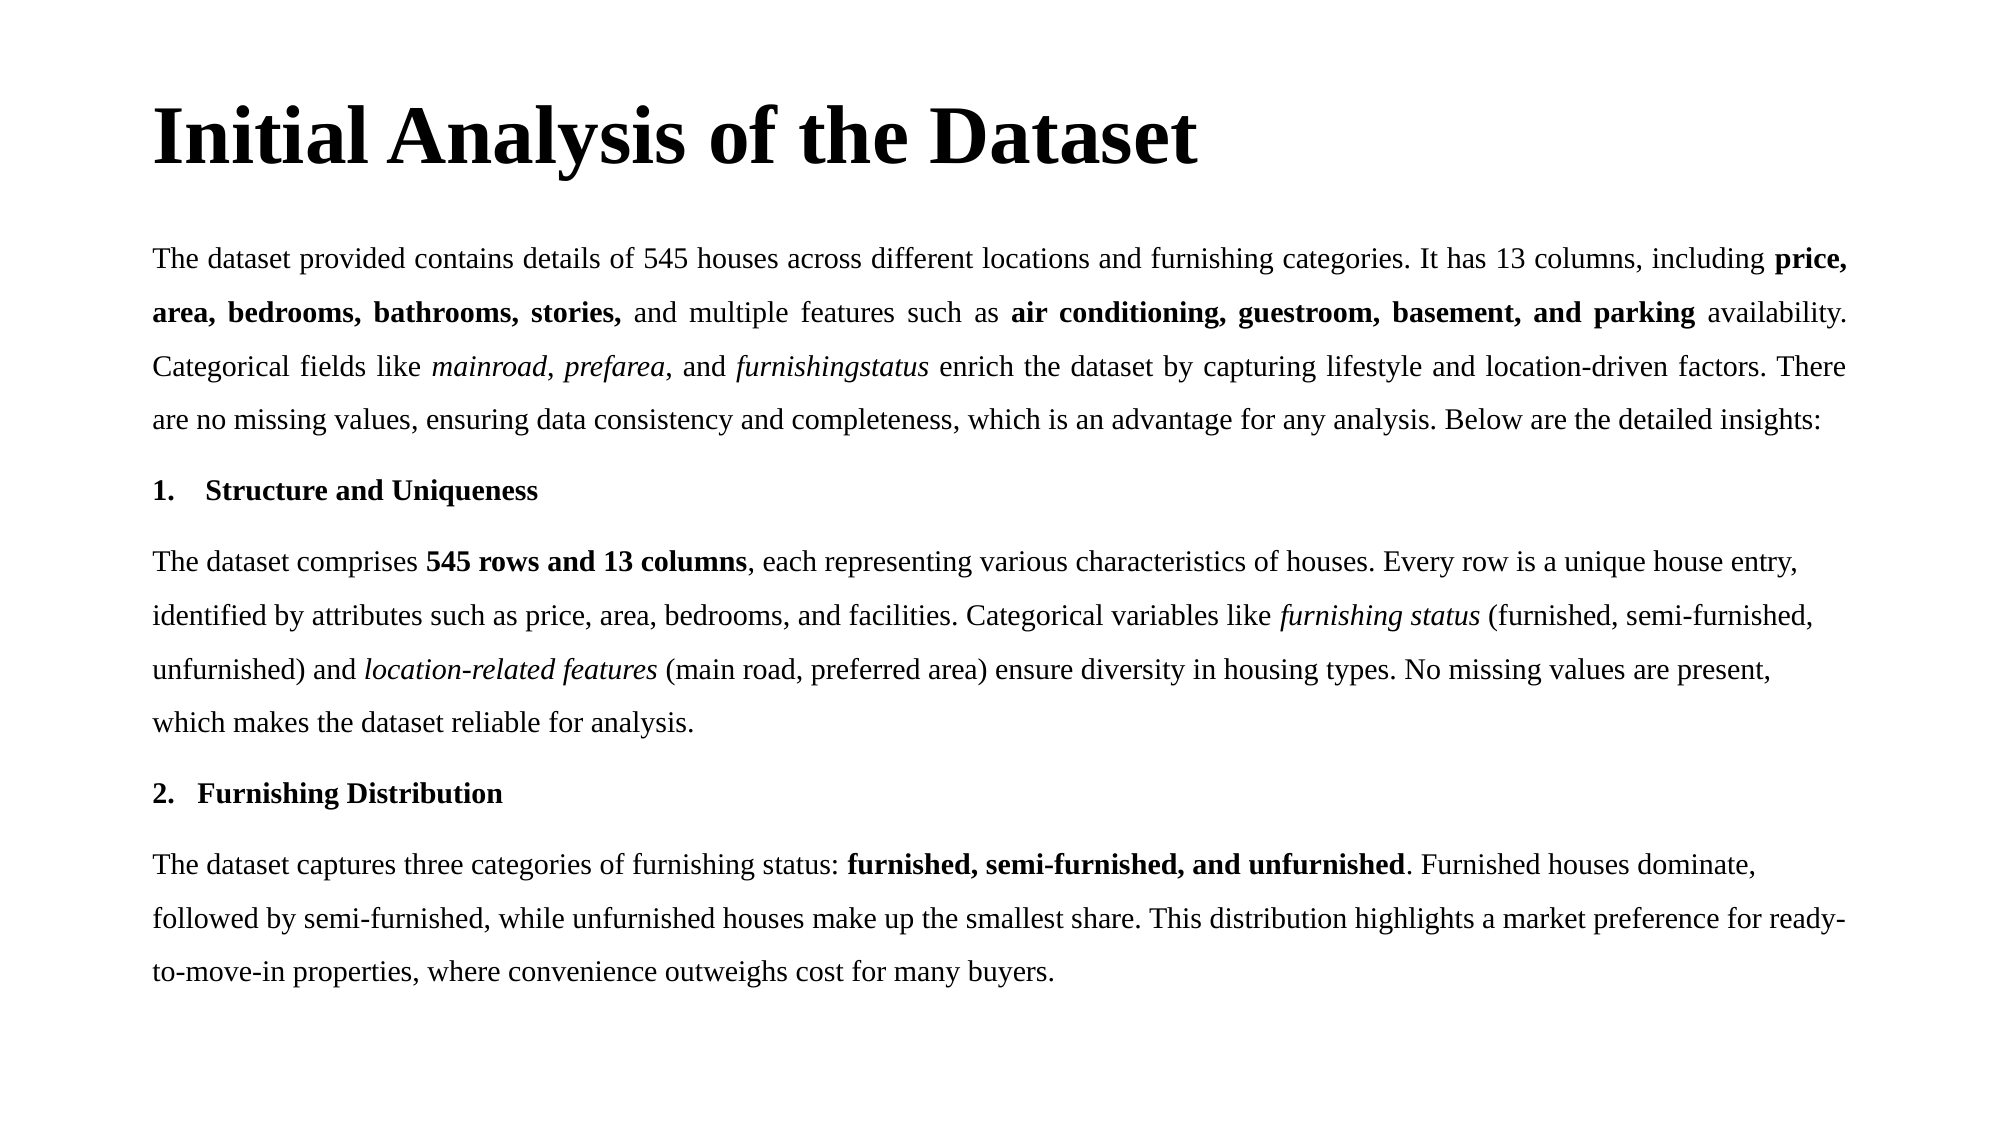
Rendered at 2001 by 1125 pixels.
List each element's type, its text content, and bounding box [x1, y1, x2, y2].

title Initial Analysis of the Dataset [137, 59, 1863, 212]
list The dataset provided contains details of 545 houses across different locations and furnishing categories. It has 13 columns, including price, area, bedrooms, bathrooms, stories, and multiple features such as air conditioning, guestroom, basement, and parking availability. Categorical fields like mainroad, prefarea, and furnishingstatus enrich the dataset by capturing lifestyle and location-driven factors. There are no missing values, ensuring data consistency and completeness, which is an advantage for any analysis. Below are the detailed insights: Structure and Uniqueness The dataset comprises 545 rows and 13 columns, each representing various characteristics of houses. Every row is a unique house entry, identified by attributes such as price, area, bedrooms, and facilities. Categorical variables like furnishing status (furnished, semi-furnished, unfurnished) and location-related features (main road, preferred area) ensure diversity in housing types. No missing values are present, which makes the dataset reliable for analysis. 2. Furnishing Distribution The dataset captures three categories of furnishing status: furnished, semi-furnished, and unfurnished. Furnished houses dominate, followed by semi-furnished, while unfurnished houses make up the smallest share. This distribution highlights a market preference for ready-to-move-in properties, where convenience outweighs cost for many buyers. [137, 212, 1863, 1014]
